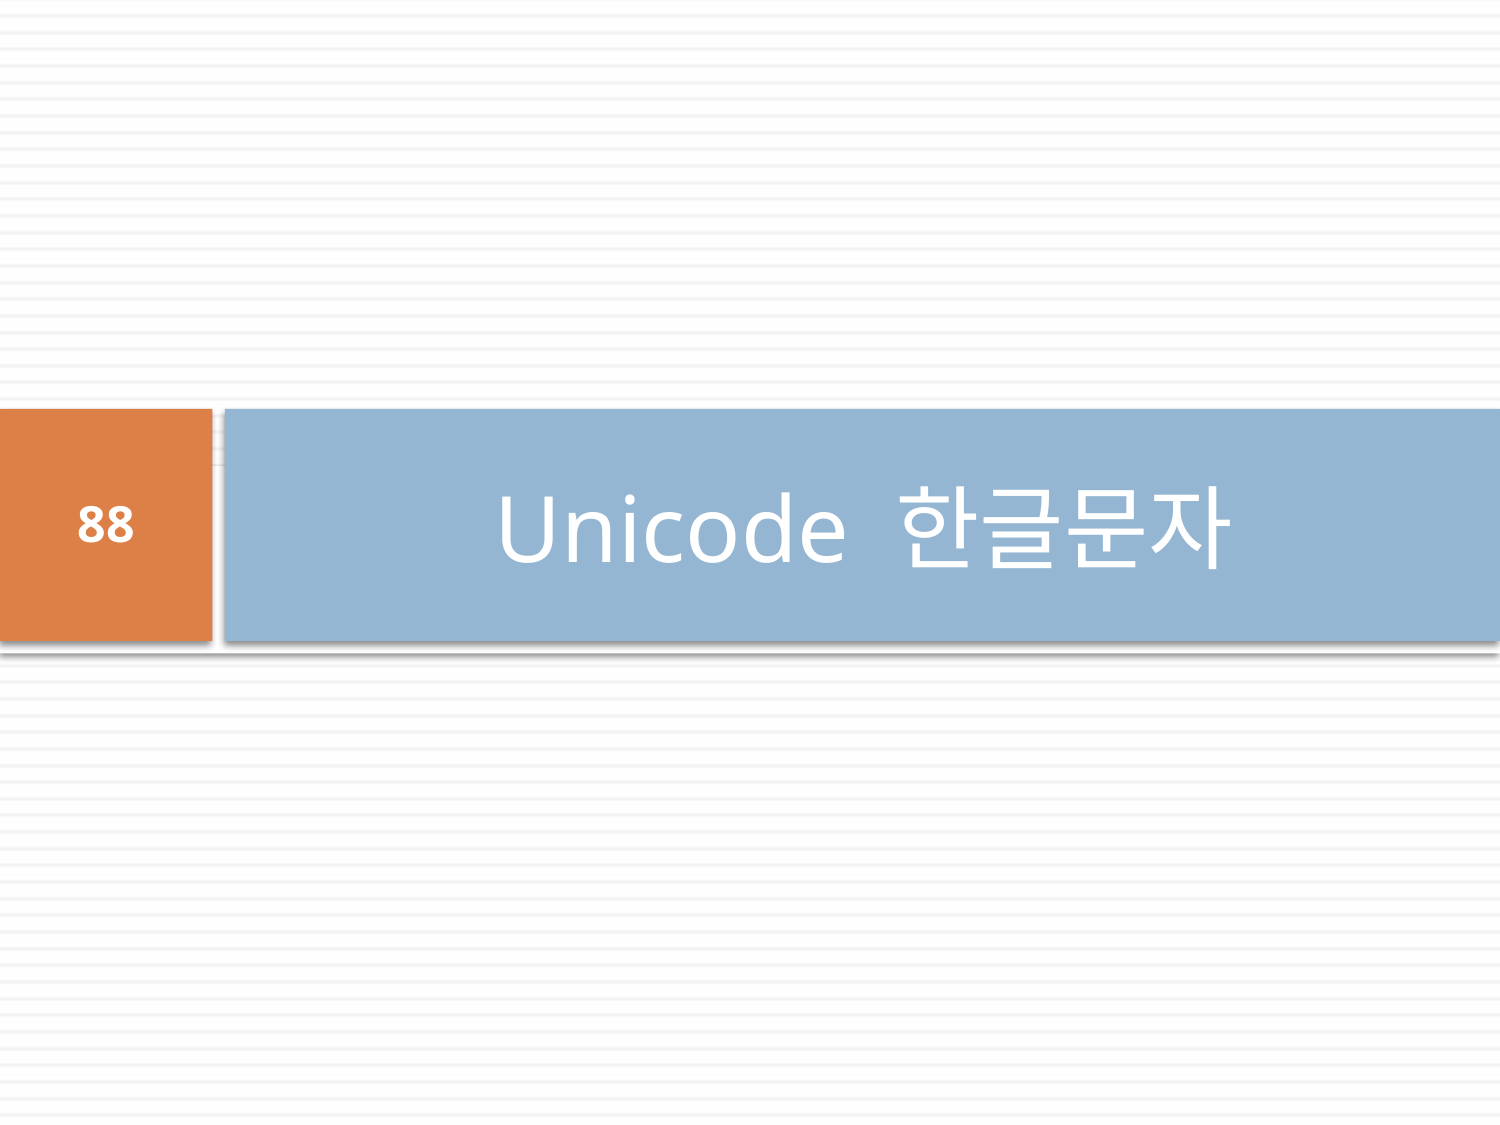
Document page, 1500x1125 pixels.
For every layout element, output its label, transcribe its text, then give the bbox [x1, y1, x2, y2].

slide_number 88 [0, 469, 213, 585]
title Unicode 한글문자 [238, 444, 1489, 607]
